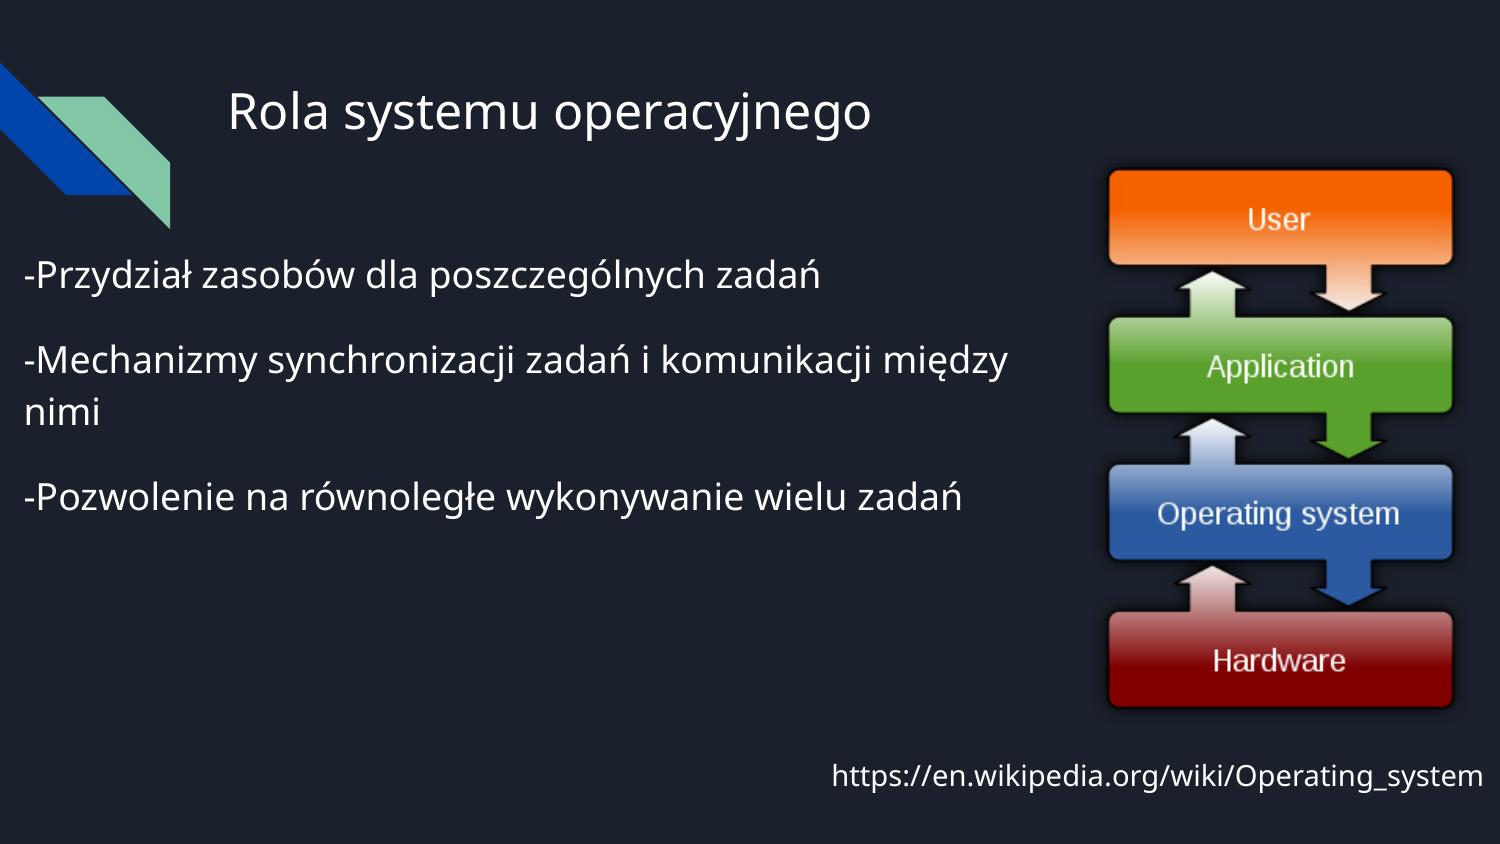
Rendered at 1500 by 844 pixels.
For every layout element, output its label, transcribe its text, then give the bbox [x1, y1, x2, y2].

title Rola systemu operacyjnego [212, 64, 1368, 215]
text_box https://en.wikipedia.org/wiki/Operating_system [816, 741, 1500, 844]
list -Przydział zasobów dla poszczególnych zadań -Mechanizmy synchronizacji zadań i komunikacji między nimi -Pozwolenie na równoległe wykonywanie wielu zadań [8, 229, 1049, 781]
picture [1085, 149, 1477, 728]
